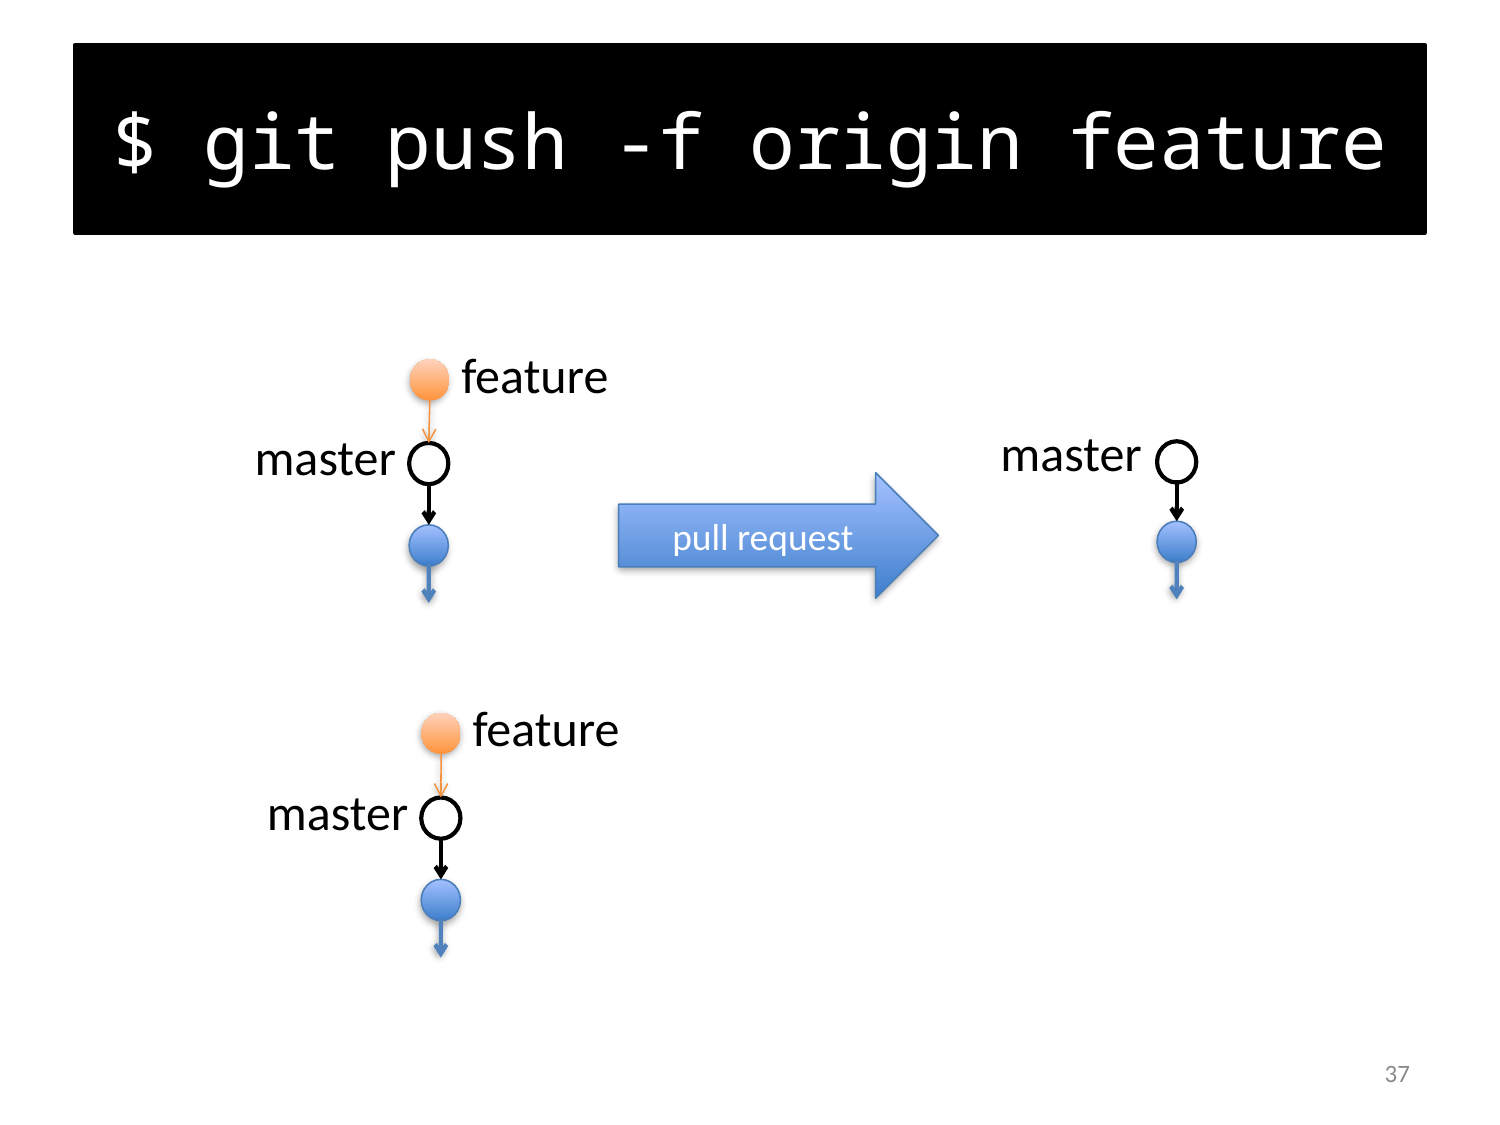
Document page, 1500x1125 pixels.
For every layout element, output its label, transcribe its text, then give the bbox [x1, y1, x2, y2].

text_box [410, 359, 450, 401]
text_box [1154, 439, 1199, 485]
text_box [408, 524, 450, 566]
text_box [1156, 521, 1198, 563]
text_box feature [450, 688, 643, 764]
text_box [421, 712, 461, 754]
text_box pull request [617, 472, 939, 599]
text_box [419, 796, 463, 841]
text_box master [241, 772, 434, 848]
text_box master [229, 418, 422, 494]
text_box feature [438, 335, 631, 411]
text_box master [975, 414, 1168, 489]
slide_number 37 [1074, 1042, 1425, 1103]
text_box [420, 879, 462, 921]
title $ git push -f origin feature [73, 43, 1427, 235]
text_box [407, 442, 451, 487]
